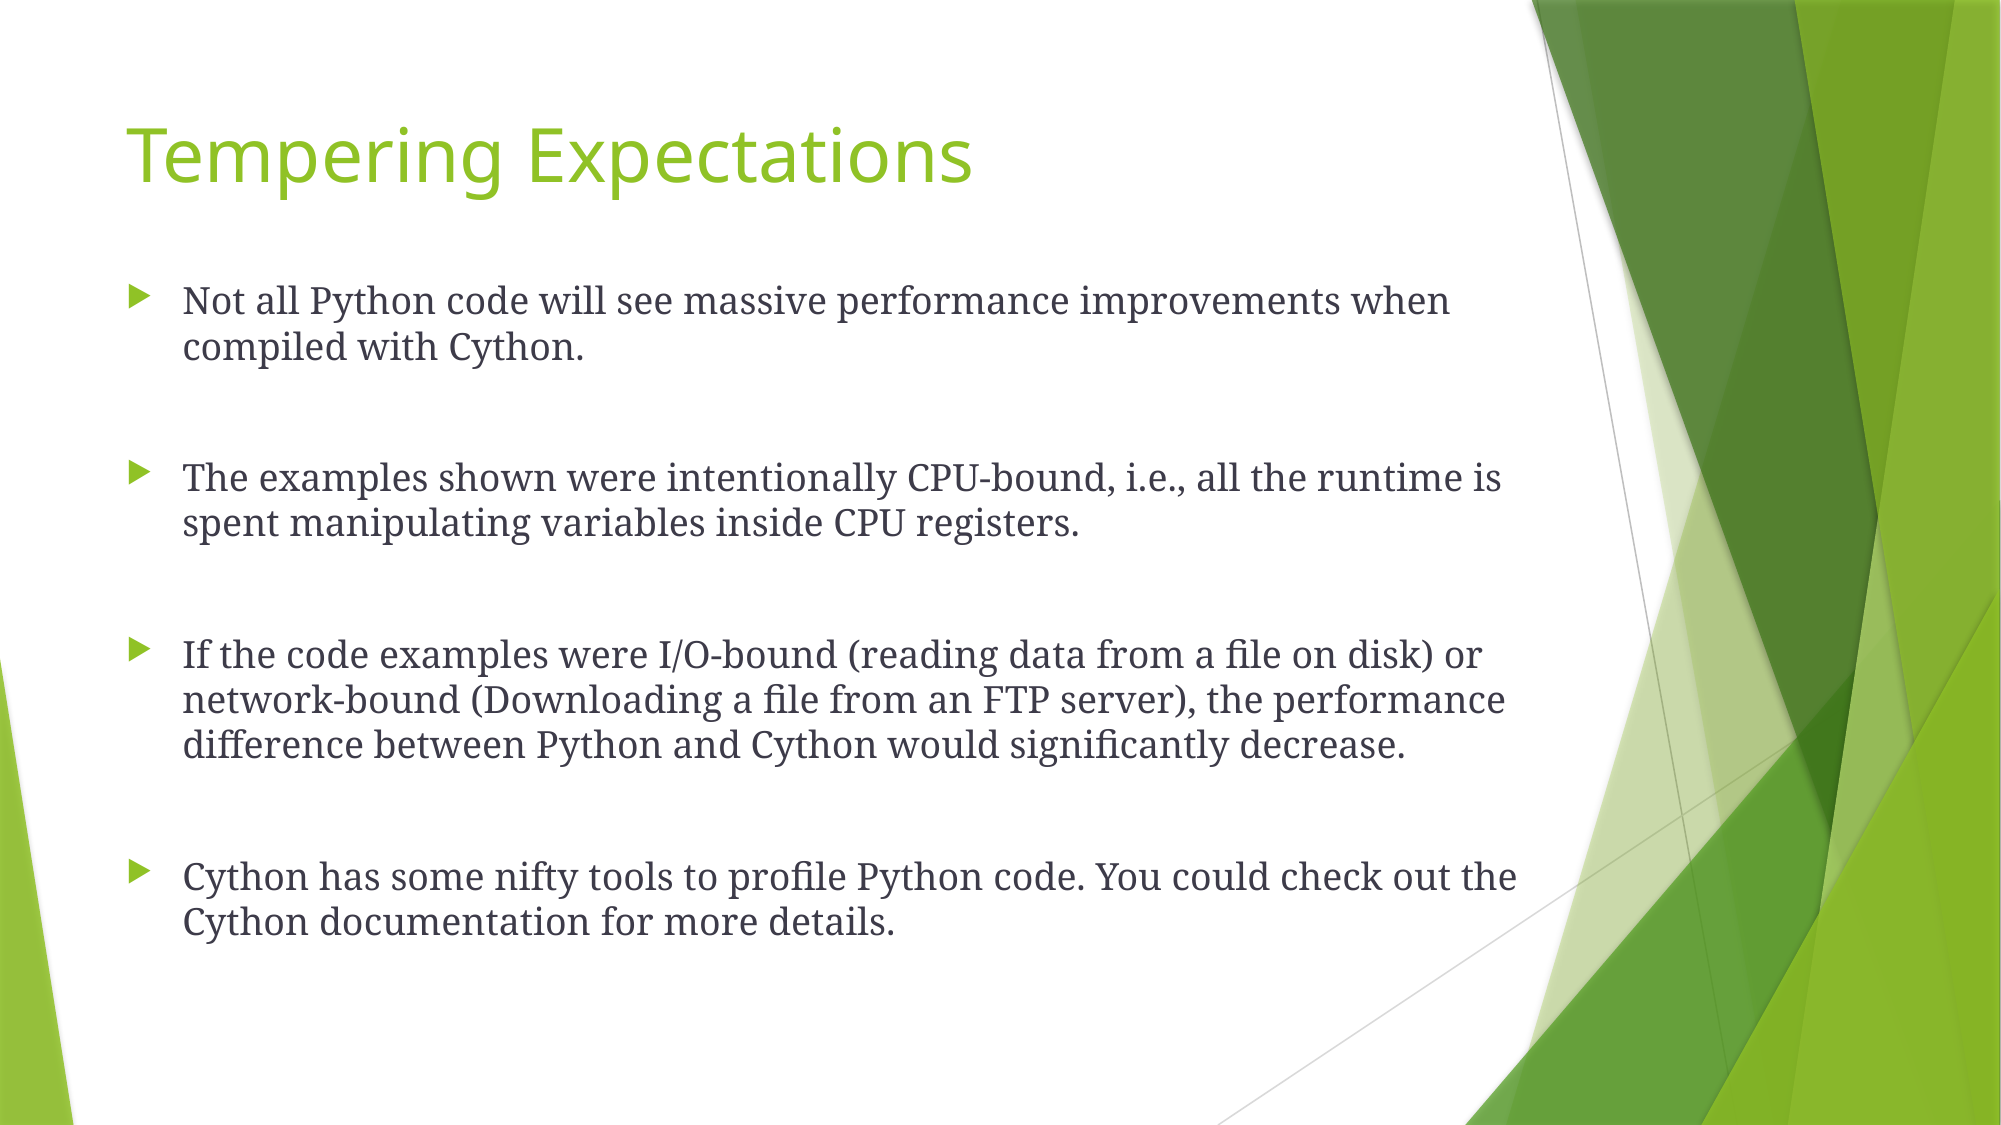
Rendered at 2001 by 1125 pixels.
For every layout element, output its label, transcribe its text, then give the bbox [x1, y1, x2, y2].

list Not all Python code will see massive performance improvements when compiled with Cython. The examples shown were intentionally CPU-bound, i.e., all the runtime is spent manipulating variables inside CPU registers. If the code examples were I/O-bound (reading data from a file on disk) or network-bound (Downloading a file from an FTP server), the performance difference between Python and Cython would significantly decrease. Cython has some nifty tools to profile Python code. You could check out the Cython documentation for more details. [111, 270, 1578, 992]
title Tempering Expectations [111, 99, 1522, 216]
